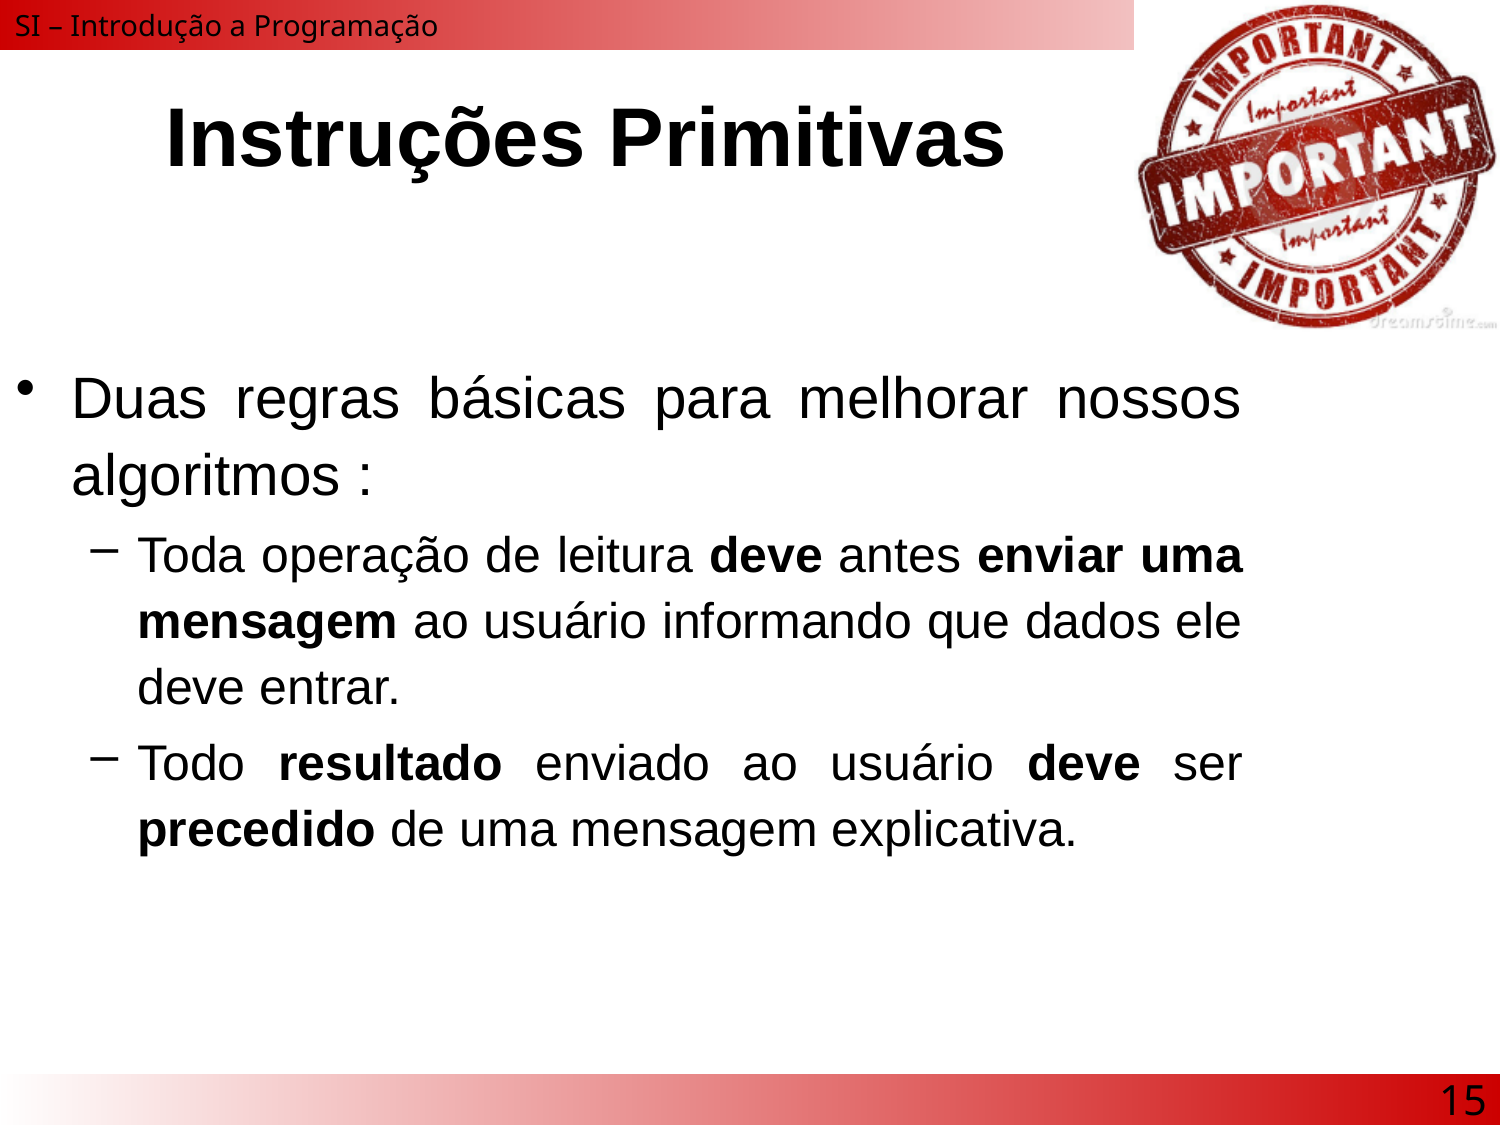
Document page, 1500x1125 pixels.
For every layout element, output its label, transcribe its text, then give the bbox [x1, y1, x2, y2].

picture [1134, 0, 1500, 333]
list Duas regras básicas para melhorar nossos algoritmos : Toda operação de leitura deve antes enviar uma mensagem ao usuário informando que dados ele deve entrar. Todo resultado enviado ao usuário deve ser precedido de uma mensagem explicativa. [0, 253, 1259, 1125]
slide_number 15 [1299, 1065, 1500, 1125]
title Instruções Primitivas [0, 77, 1128, 188]
